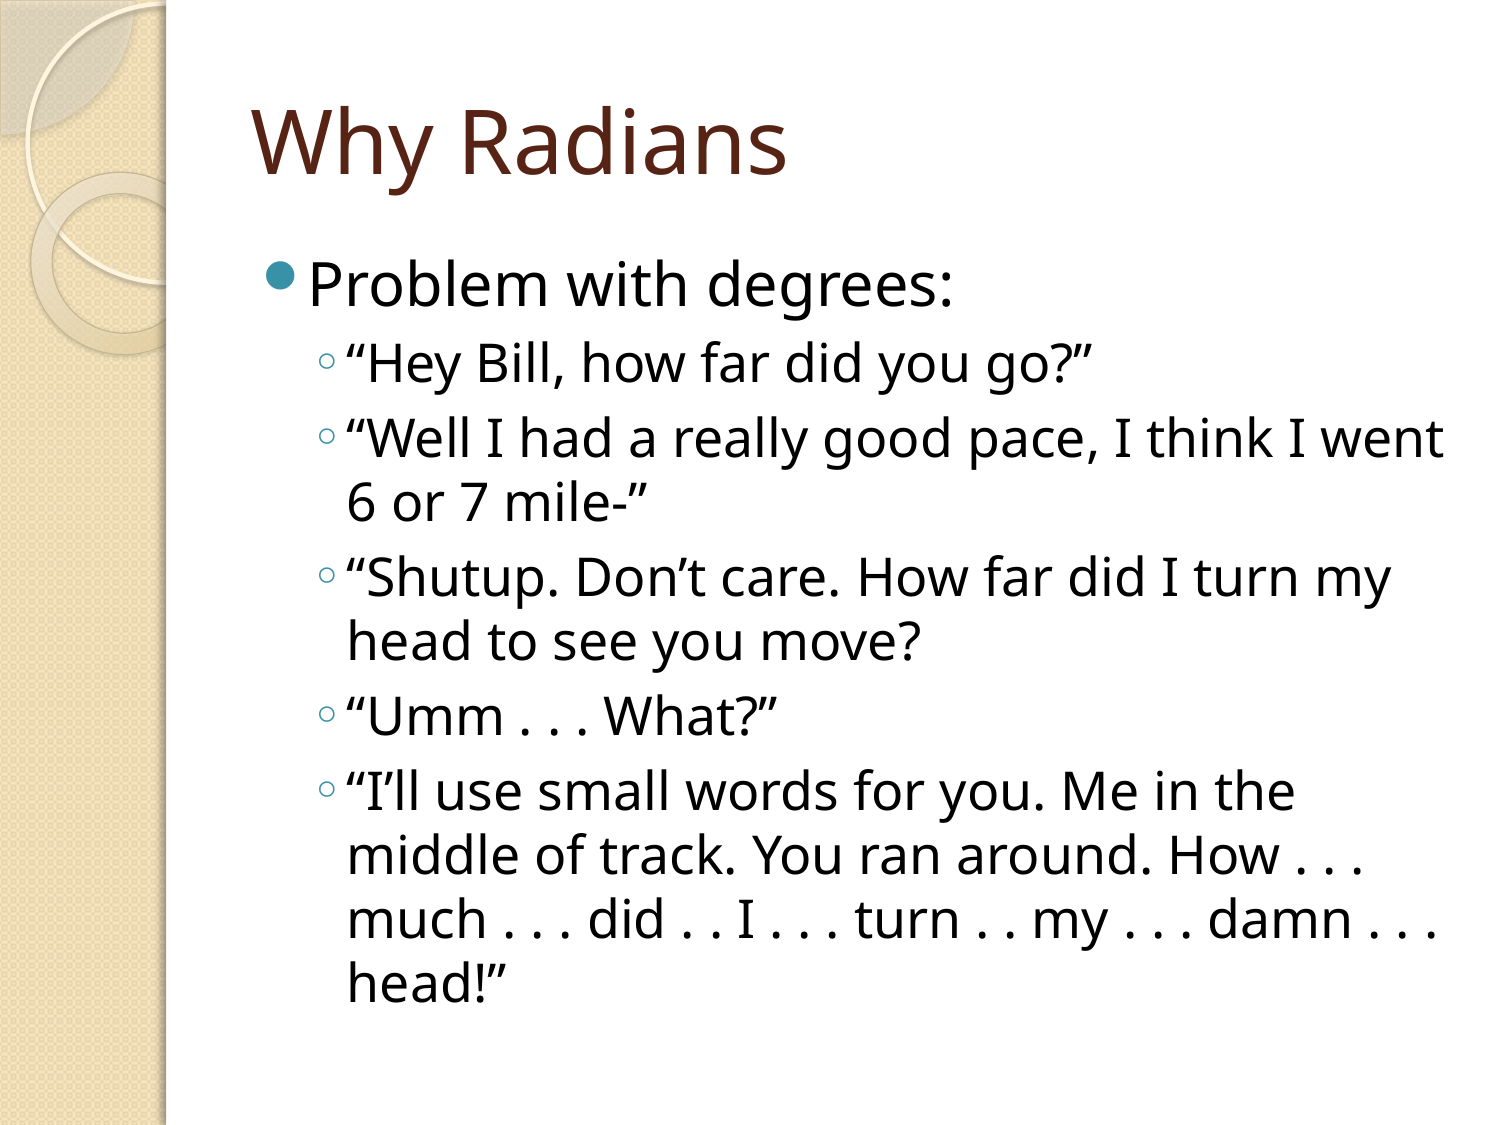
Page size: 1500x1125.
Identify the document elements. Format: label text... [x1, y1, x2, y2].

list Problem with degrees: “Hey Bill, how far did you go?” “Well I had a really good pace, I think I went 6 or 7 mile-” “Shutup. Don’t care. How far did I turn my head to see you move? “Umm . . . What?” “I’ll use small words for you. Me in the middle of track. You ran around. How . . . much . . . did . . I . . . turn . . my . . . damn . . . head!” [235, 237, 1466, 1025]
title Why Radians [235, 45, 1466, 233]
